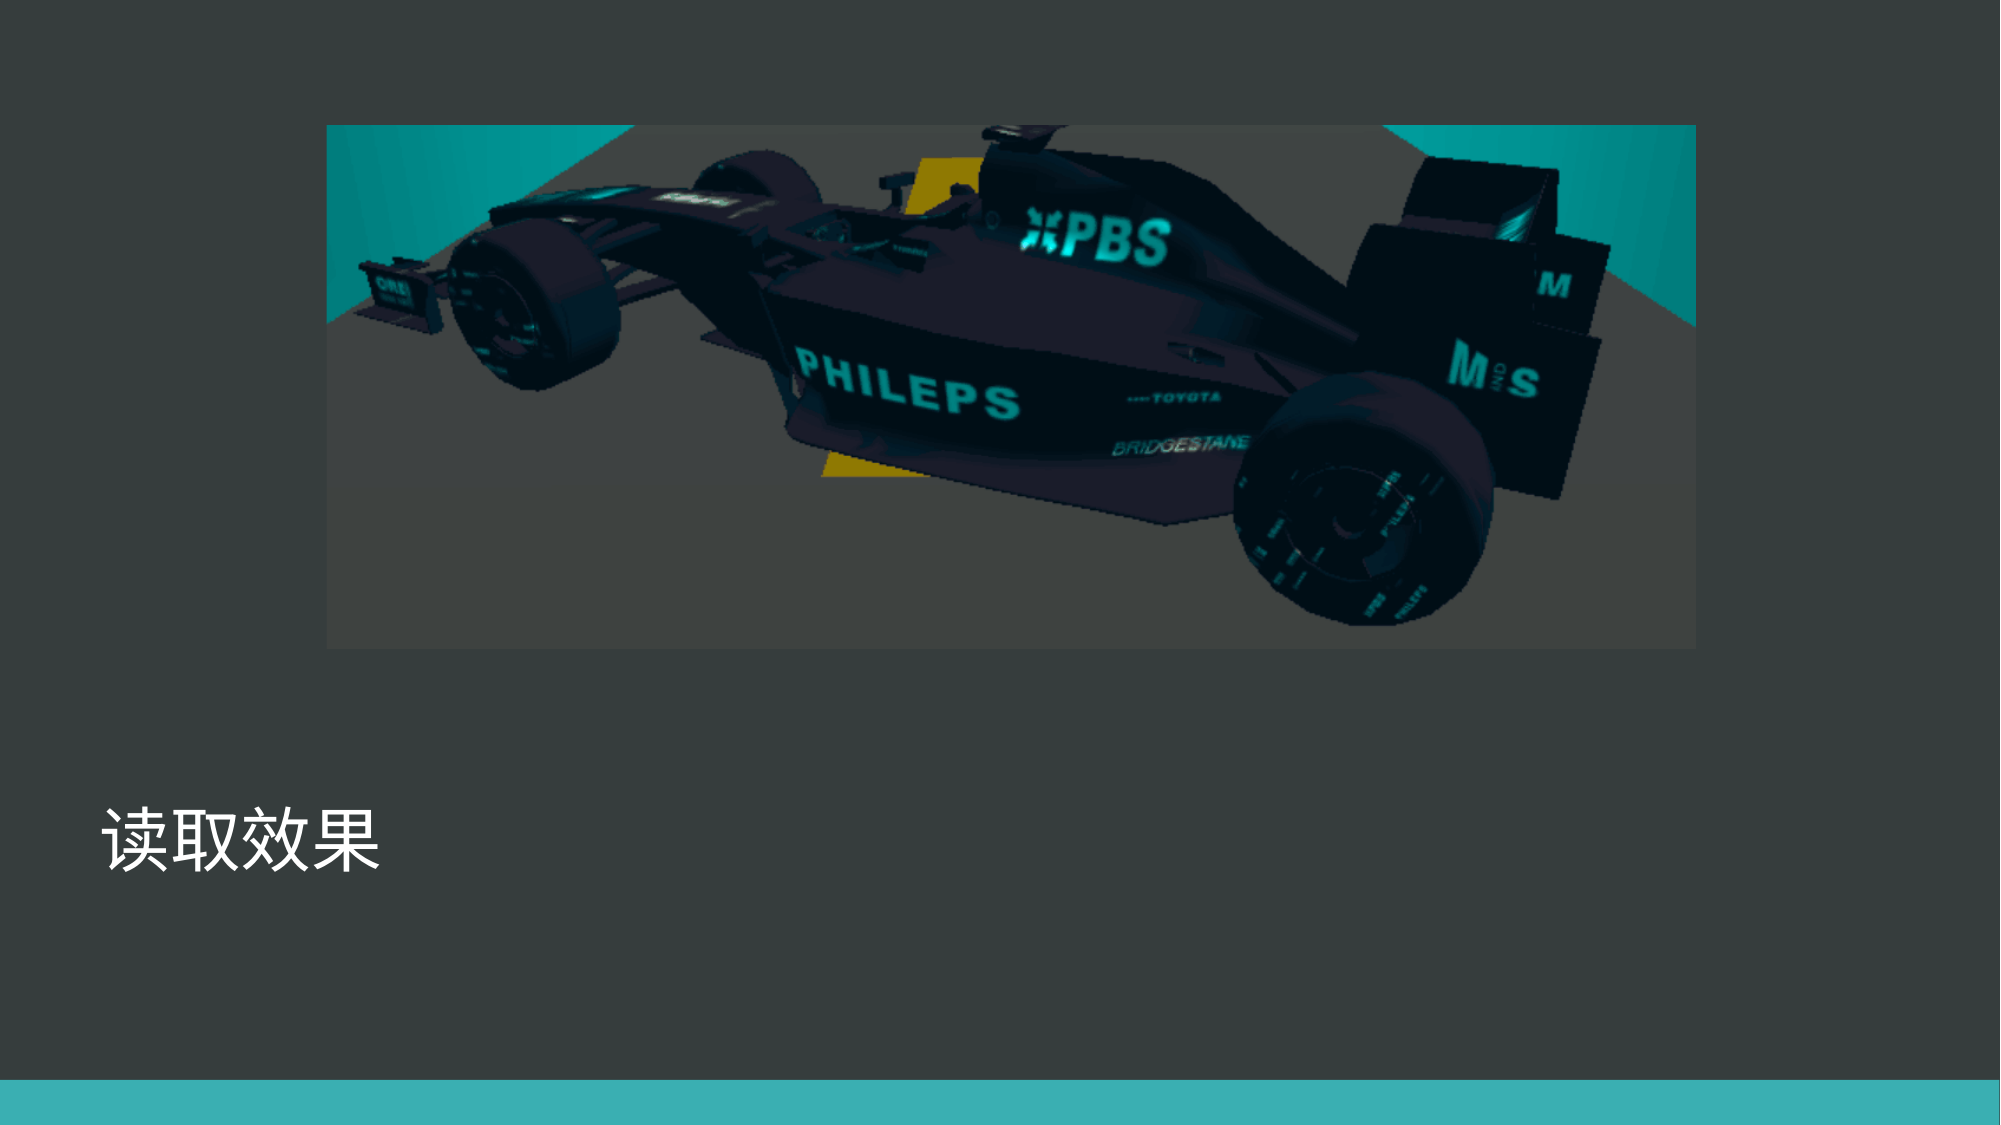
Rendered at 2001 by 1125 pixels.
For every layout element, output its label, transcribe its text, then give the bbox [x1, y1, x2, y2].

title 读取效果 [84, 562, 775, 890]
picture [326, 125, 1696, 649]
